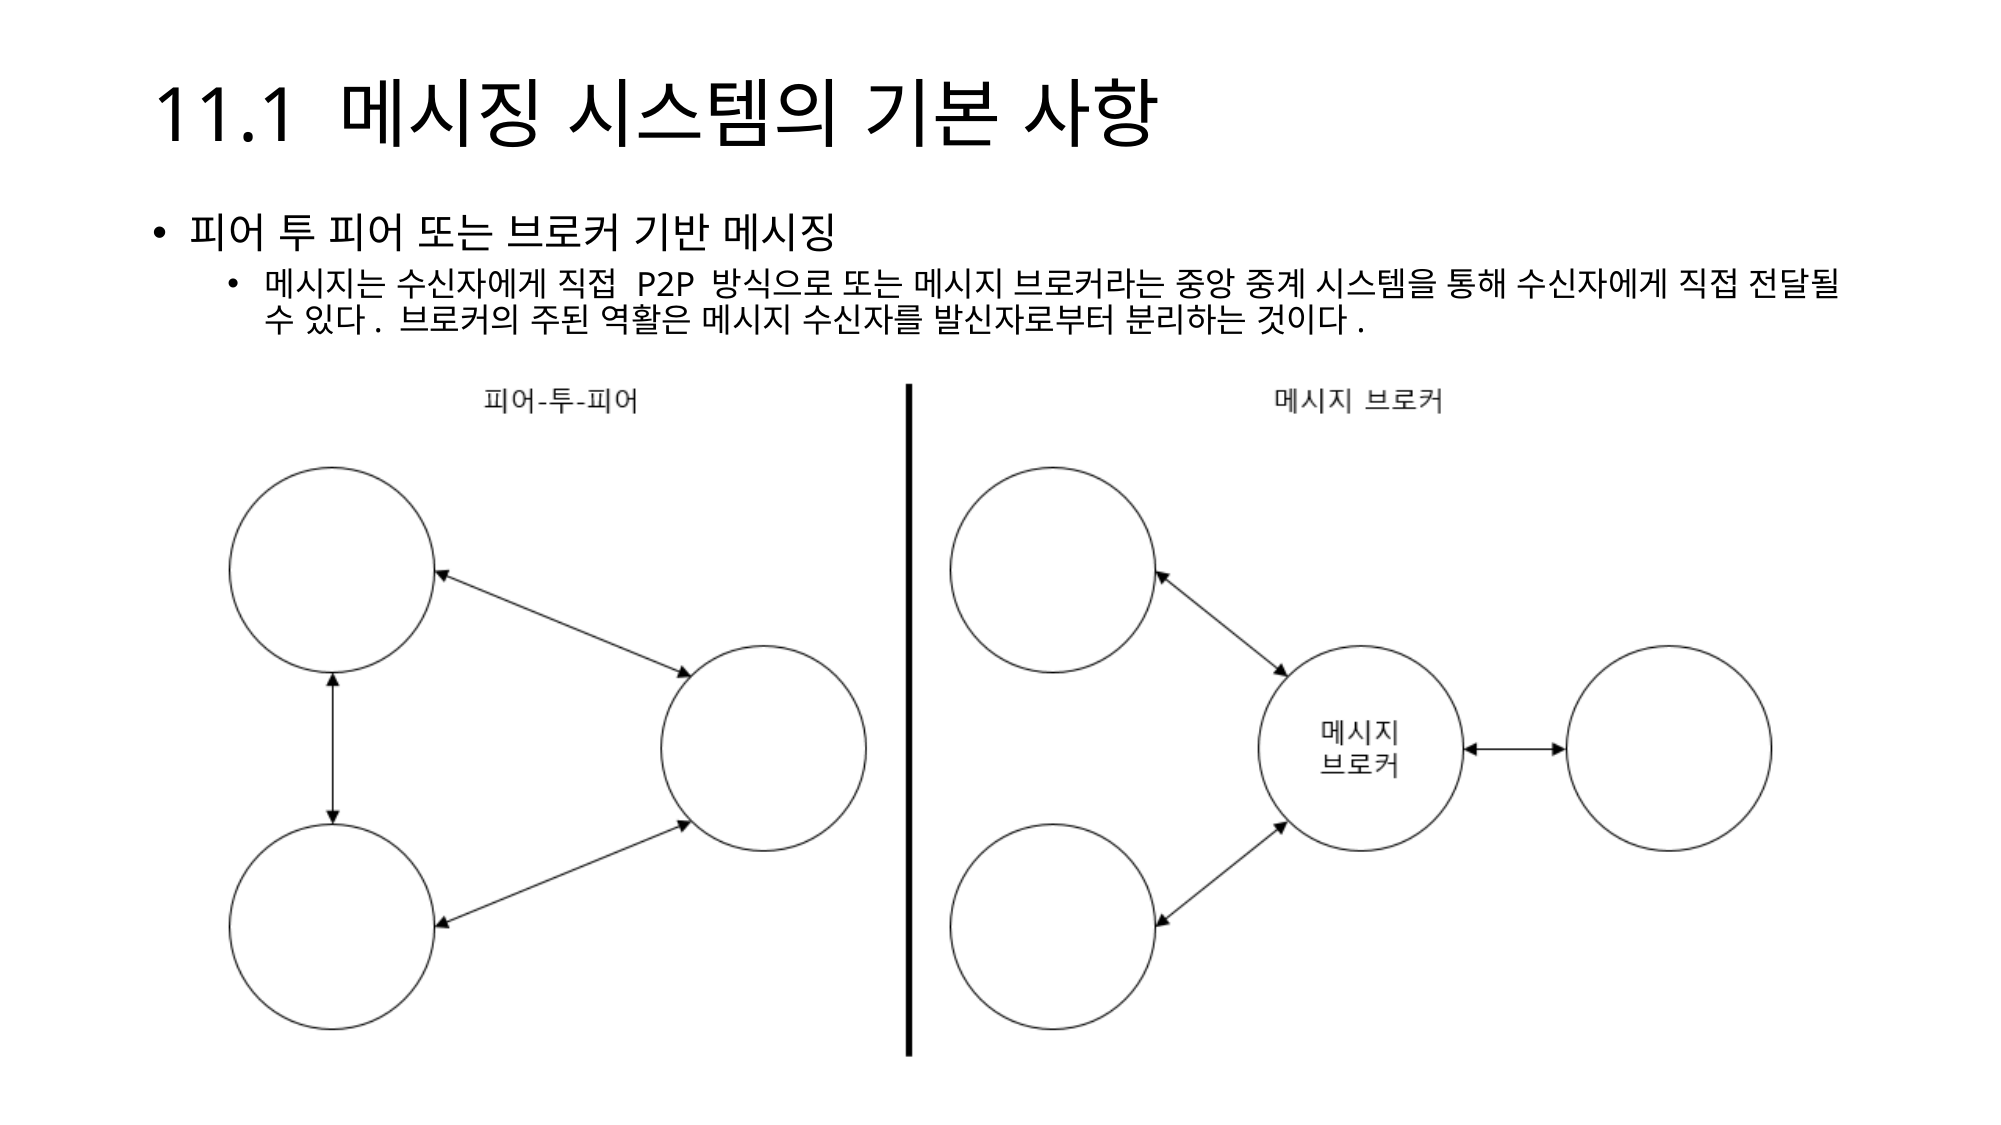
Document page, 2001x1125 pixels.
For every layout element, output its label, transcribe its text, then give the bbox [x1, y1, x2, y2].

list 피어 투 피어 또는 브로커 기반 메시징 메시지는 수신자에게 직접 P2P 방식으로 또는 메시지 브로커라는 중앙 중계 시스템을 통해 수신자에게 직접 전달될 수 있다. 브로커의 주된 역활은 메시지 수신자를 발신자로부터 분리하는 것이다. [137, 204, 1863, 1022]
picture [215, 356, 1785, 1072]
title 11.1 메시징 시스템의 기본 사항 [137, 59, 1863, 175]
